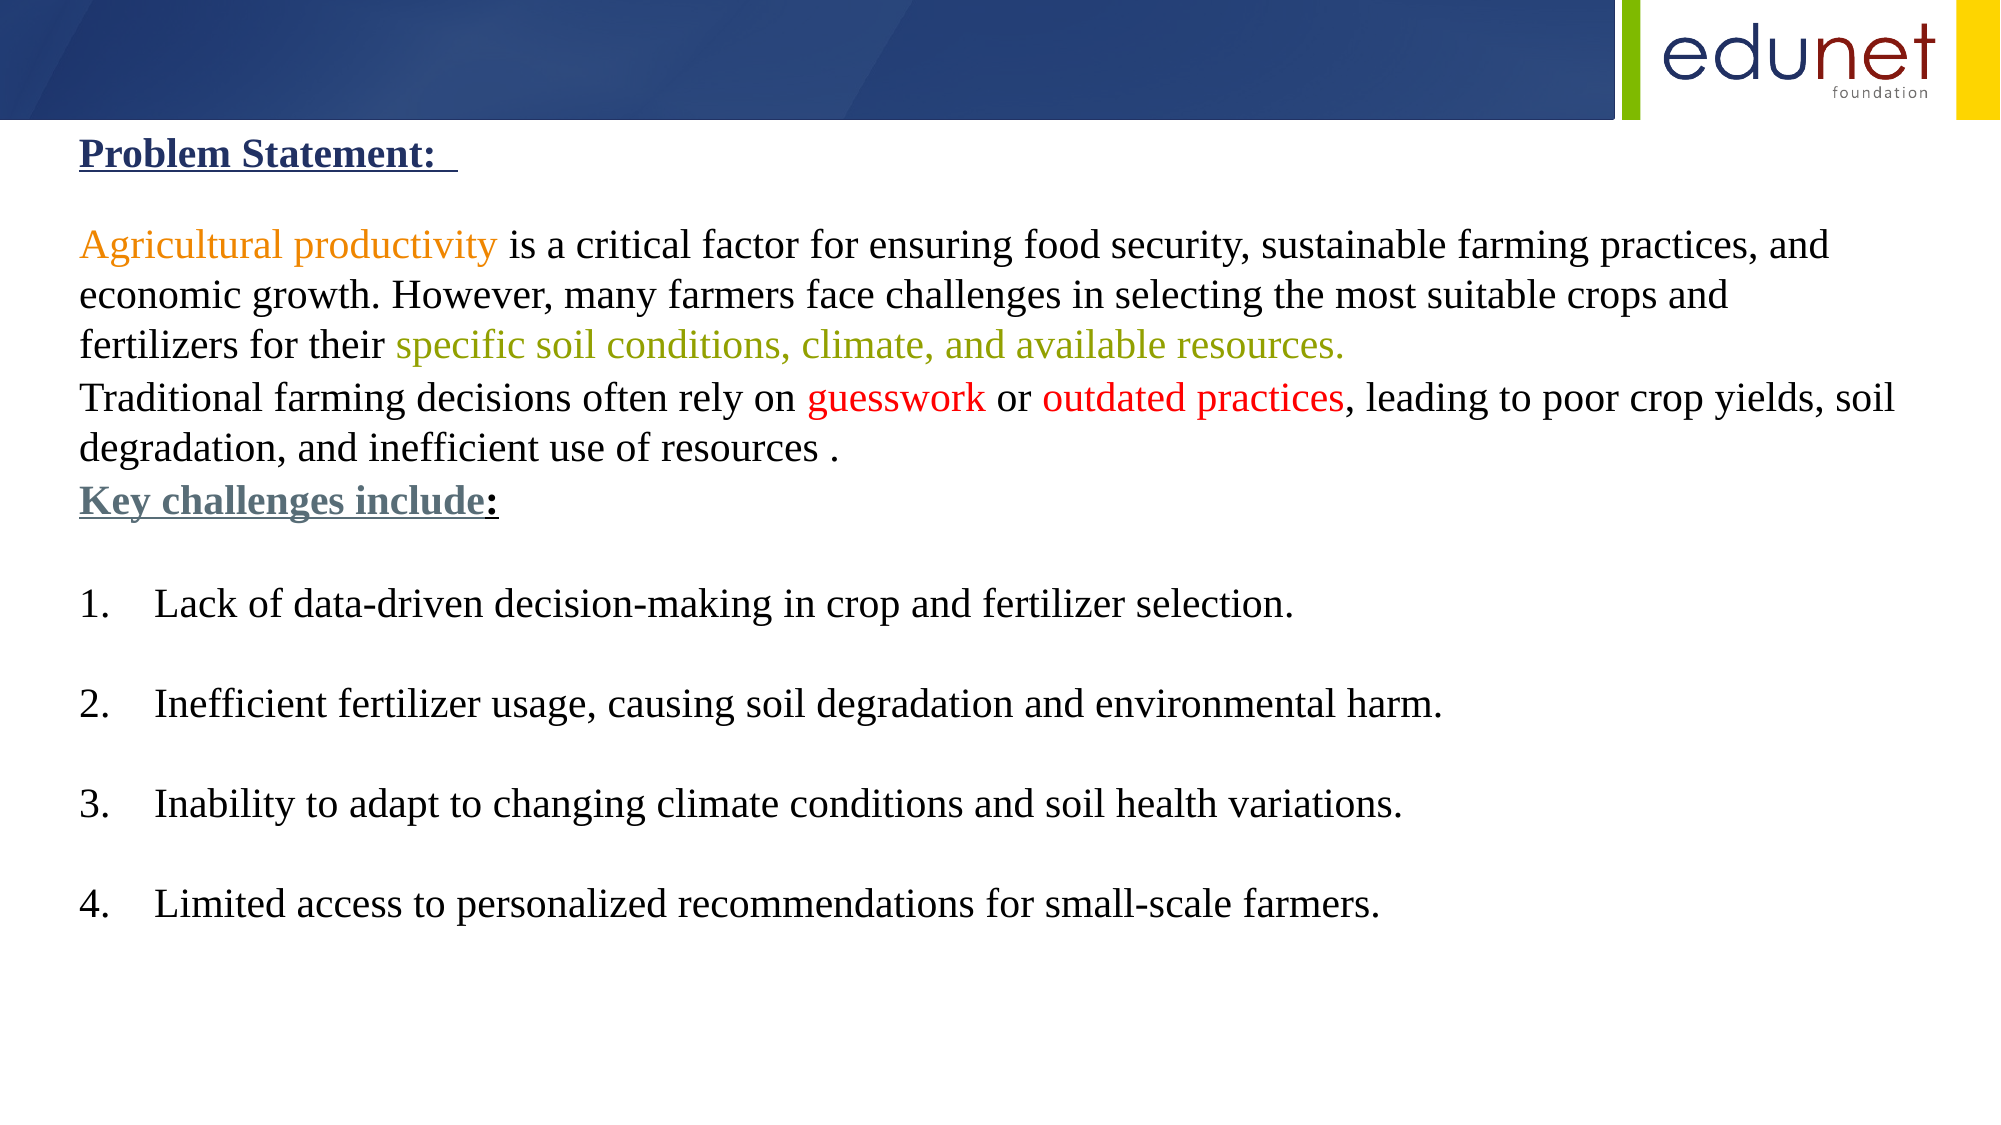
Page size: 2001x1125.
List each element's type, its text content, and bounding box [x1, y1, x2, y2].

picture [1652, 12, 1948, 108]
text_box Problem Statement: [64, 118, 1066, 184]
text_box Agricultural productivity is a critical factor for ensuring food security, sustainable farming practices, and economic growth. However, many farmers face challenges in selecting the most suitable crops and fertilizers for their specific soil conditions, climate, and available resources. Traditional farming decisions often rely on guesswork or outdated practices, leading to poor crop yields, soil degradation, and inefficient use of resources . Key challenges include: Lack of data-driven decision-making in crop and fertilizer selection. Inefficient fertilizer usage, causing soil degradation and environmental harm. Inability to adapt to changing climate conditions and soil health variations. Limited access to personalized recommendations for small-scale farmers. [64, 209, 1912, 934]
